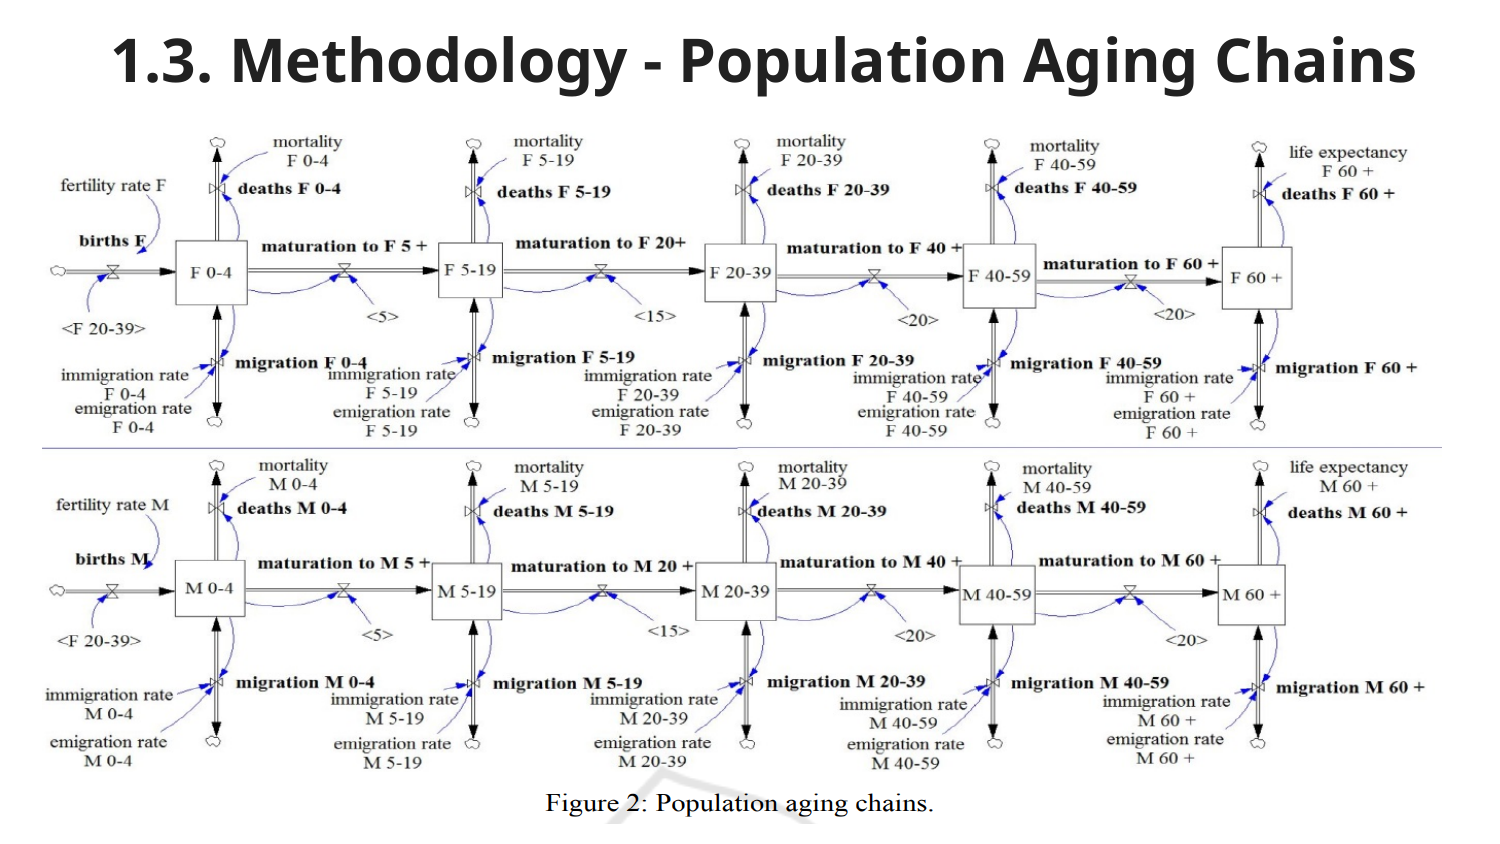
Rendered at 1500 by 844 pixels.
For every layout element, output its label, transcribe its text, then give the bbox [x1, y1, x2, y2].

picture [42, 123, 1442, 824]
title 1.3. Methodology - Population Aging Chains [65, 7, 1464, 139]
